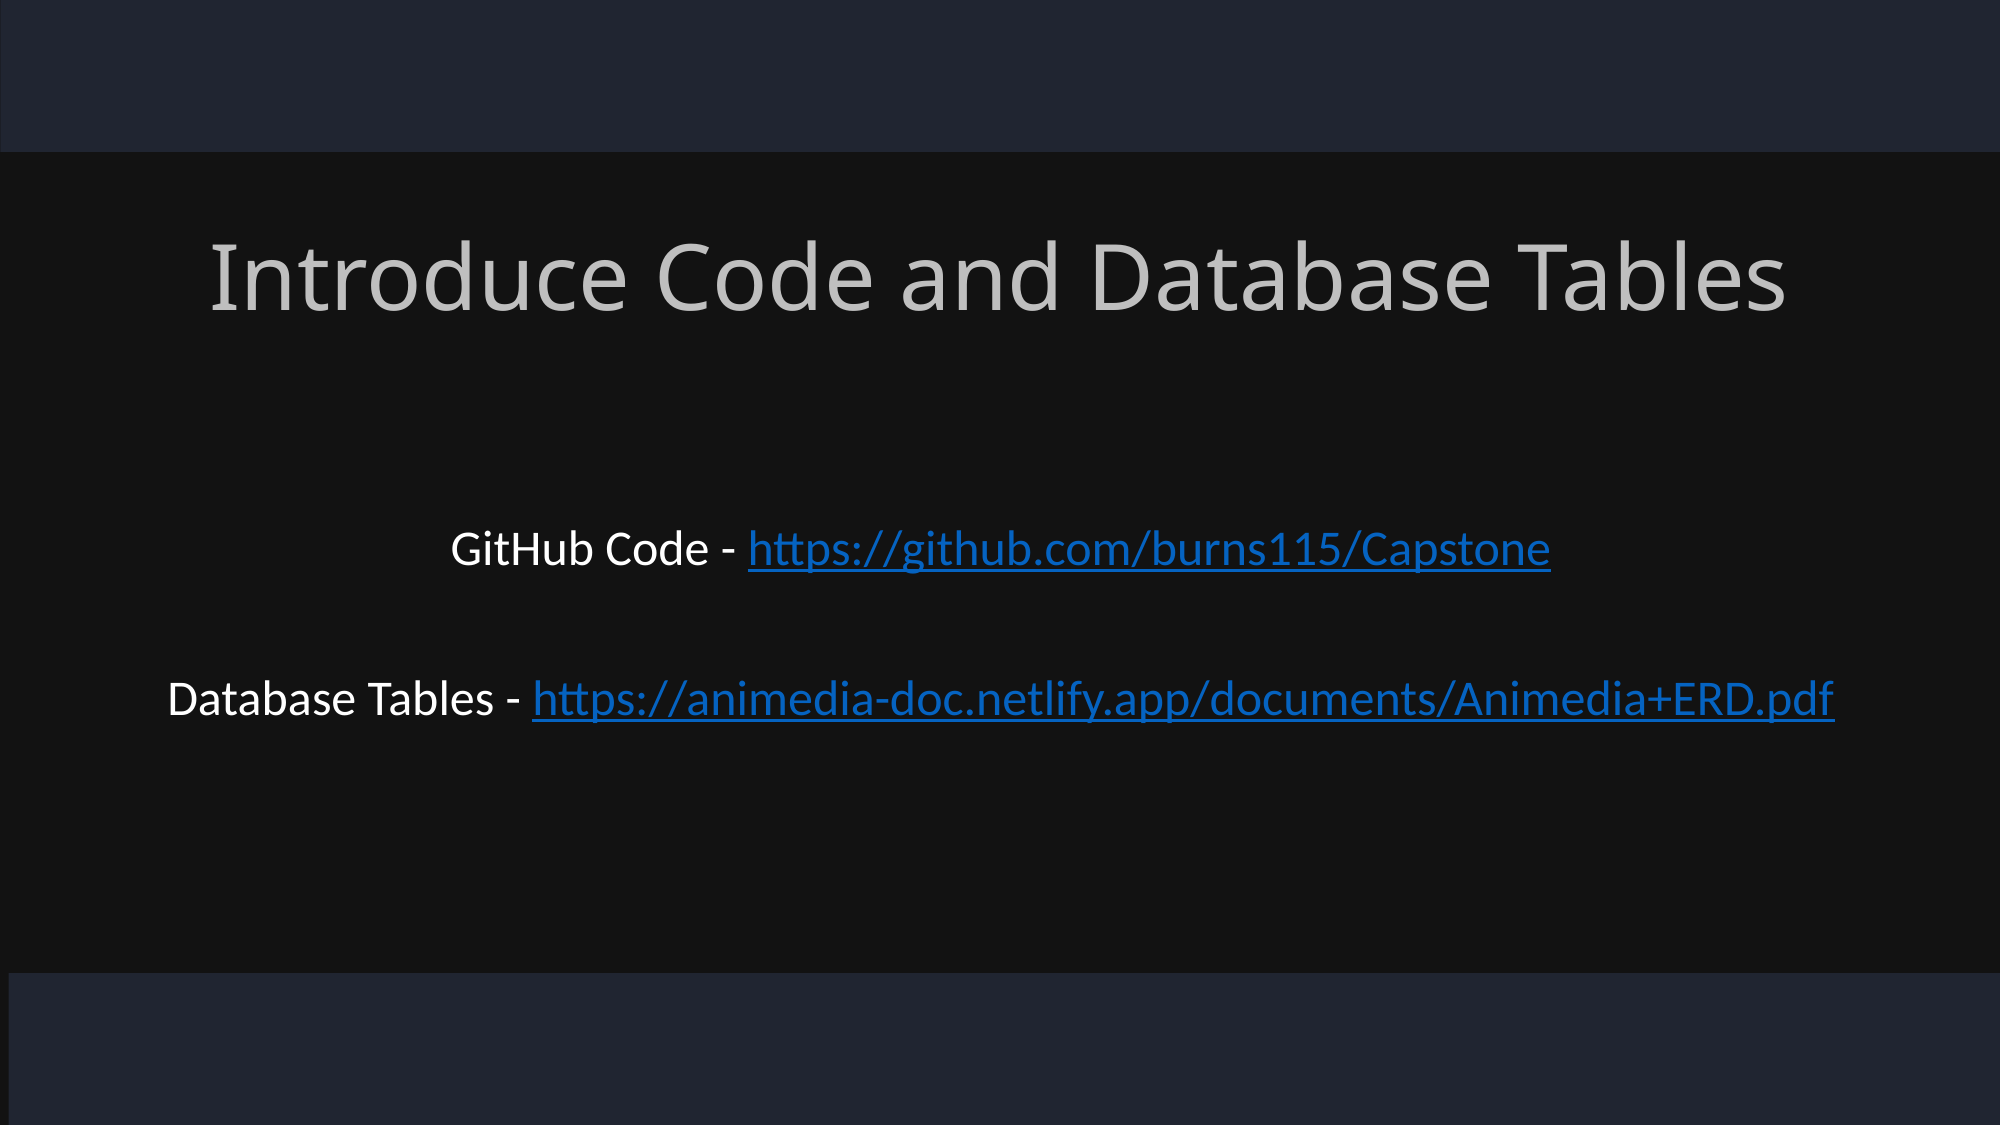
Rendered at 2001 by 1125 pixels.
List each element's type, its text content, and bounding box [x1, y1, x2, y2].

list GitHub Code - https://github.com/burns115/Capstone Database Tables - https://animedia-doc.netlify.app/documents/Animedia+ERD.pdf [47, 424, 1955, 972]
text_box [8, 972, 2000, 1125]
title Introduce Code and Database Tables [137, 172, 1863, 390]
text_box [0, 0, 2000, 153]
